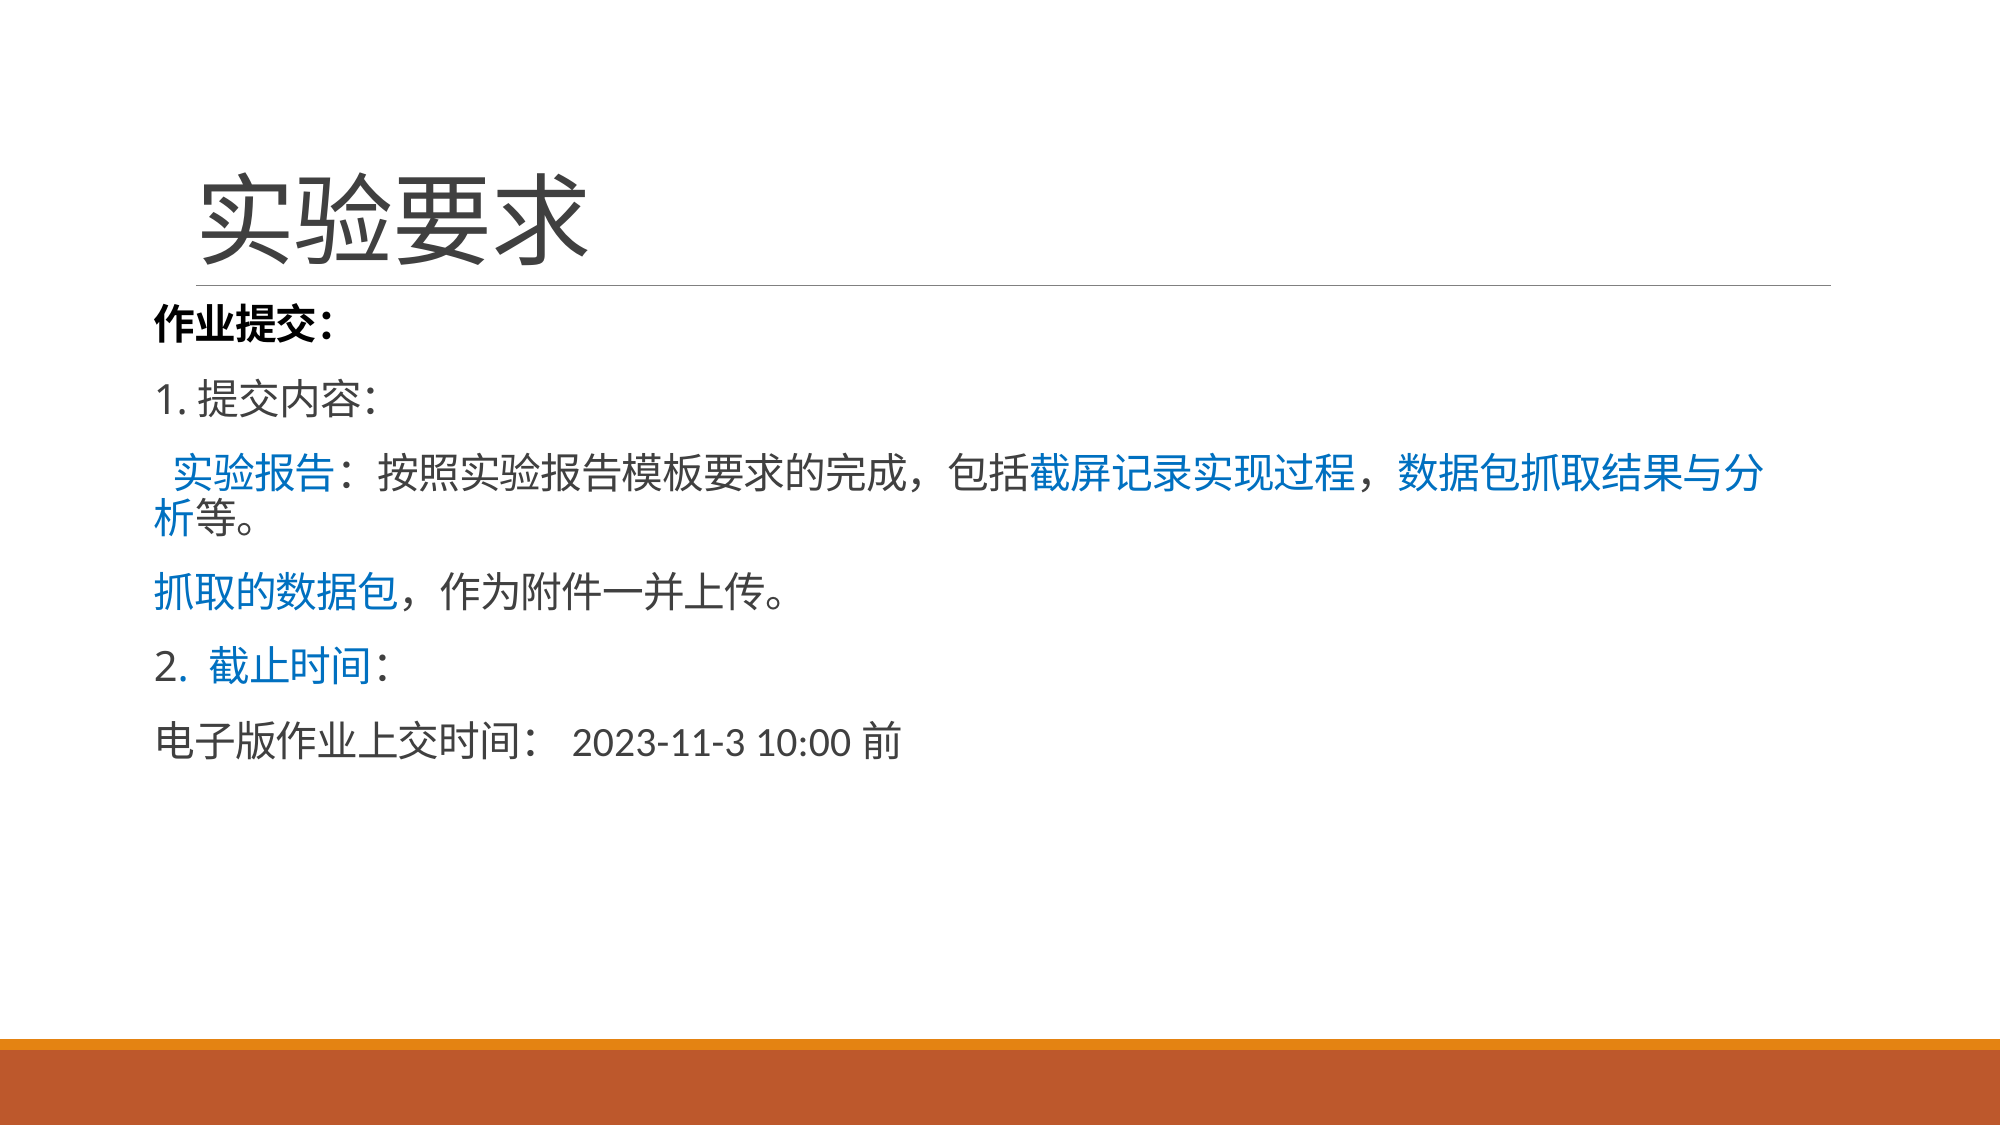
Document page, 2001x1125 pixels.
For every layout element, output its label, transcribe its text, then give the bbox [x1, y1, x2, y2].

title 实验要求 [180, 47, 1830, 285]
list 作业提交： 1.提交内容： 实验报告：按照实验报告模板要求的完成，包括截屏记录实现过程，数据包抓取结果与分析等。 抓取的数据包，作为附件一并上传。 2. 截止时间： 电子版作业上交时间：2023-11-3 10:00前 [138, 296, 1789, 957]
